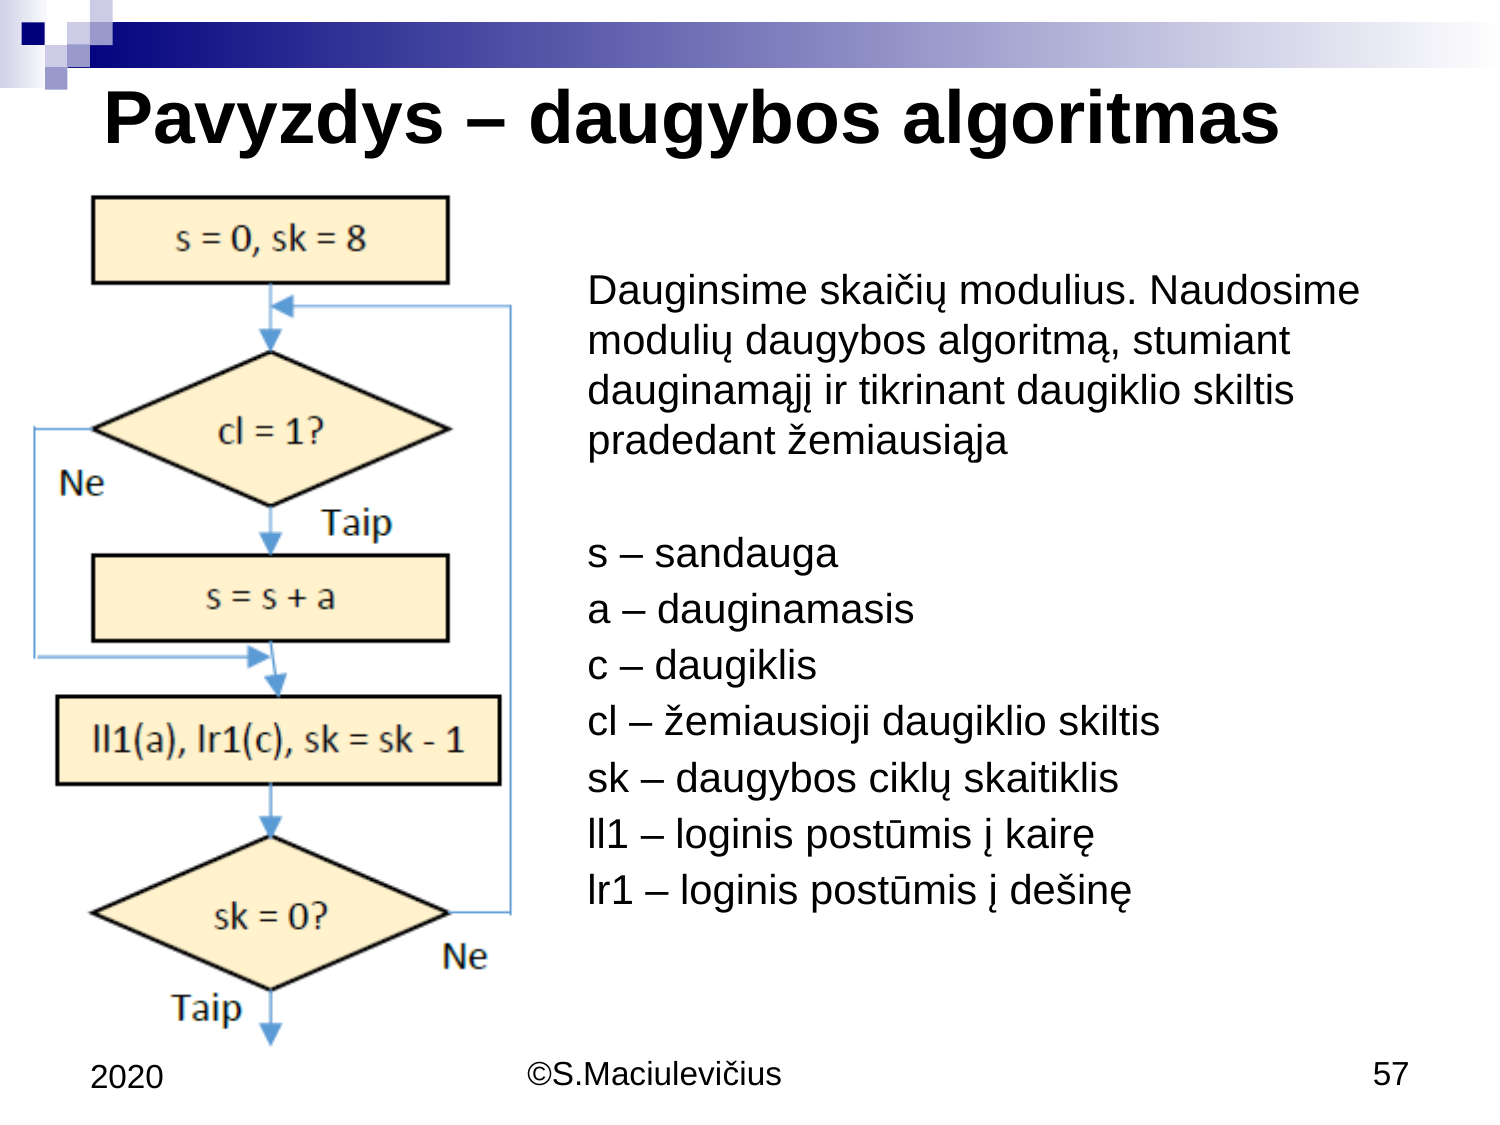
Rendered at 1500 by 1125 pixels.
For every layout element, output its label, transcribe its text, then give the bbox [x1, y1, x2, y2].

text_box Dauginsime skaičių modulius. Naudosime modulių daugybos algoritmą, stumiant dauginamąjį ir tikrinant daugiklio skiltis pradedant žemiausiąja s – sandauga a – dauginamasis c – daugiklis cl – žemiausioji daugiklio skiltis sk – daugybos ciklų skaitiklis ll1 – loginis postūmis į kairę lr1 – loginis postūmis į dešinę [572, 255, 1414, 921]
title Pavyzdys – daugybos algoritmas [88, 66, 1459, 161]
slide_number 2020 [74, 1068, 426, 1103]
text_box [542, 219, 1449, 335]
slide_number 57 [1074, 1024, 1426, 1101]
footer ©S.Maciulevičius [512, 1024, 988, 1101]
picture [16, 172, 538, 1060]
